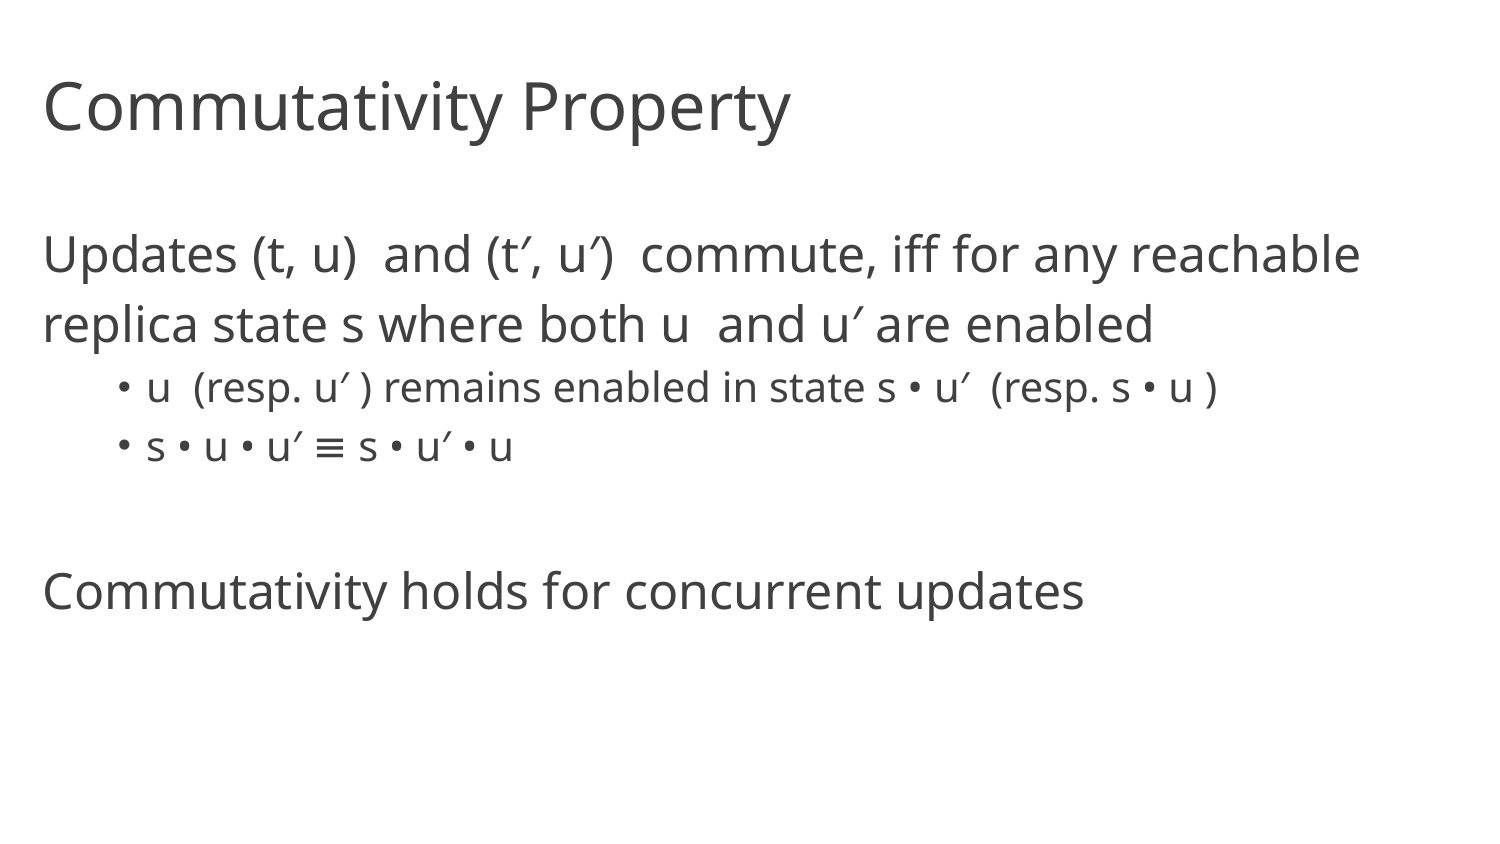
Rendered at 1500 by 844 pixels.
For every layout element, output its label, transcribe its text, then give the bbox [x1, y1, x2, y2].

title Commutativity Property [27, 33, 1480, 175]
list Updates (t, u) and (t′, u′) commute, iff for any reachable replica state s where both u and u′ are enabled u (resp. u′ ) remains enabled in state s • u′ (resp. s • u ) s • u • u′ ≡ s • u′ • u Commutativity holds for concurrent updates [27, 215, 1480, 773]
